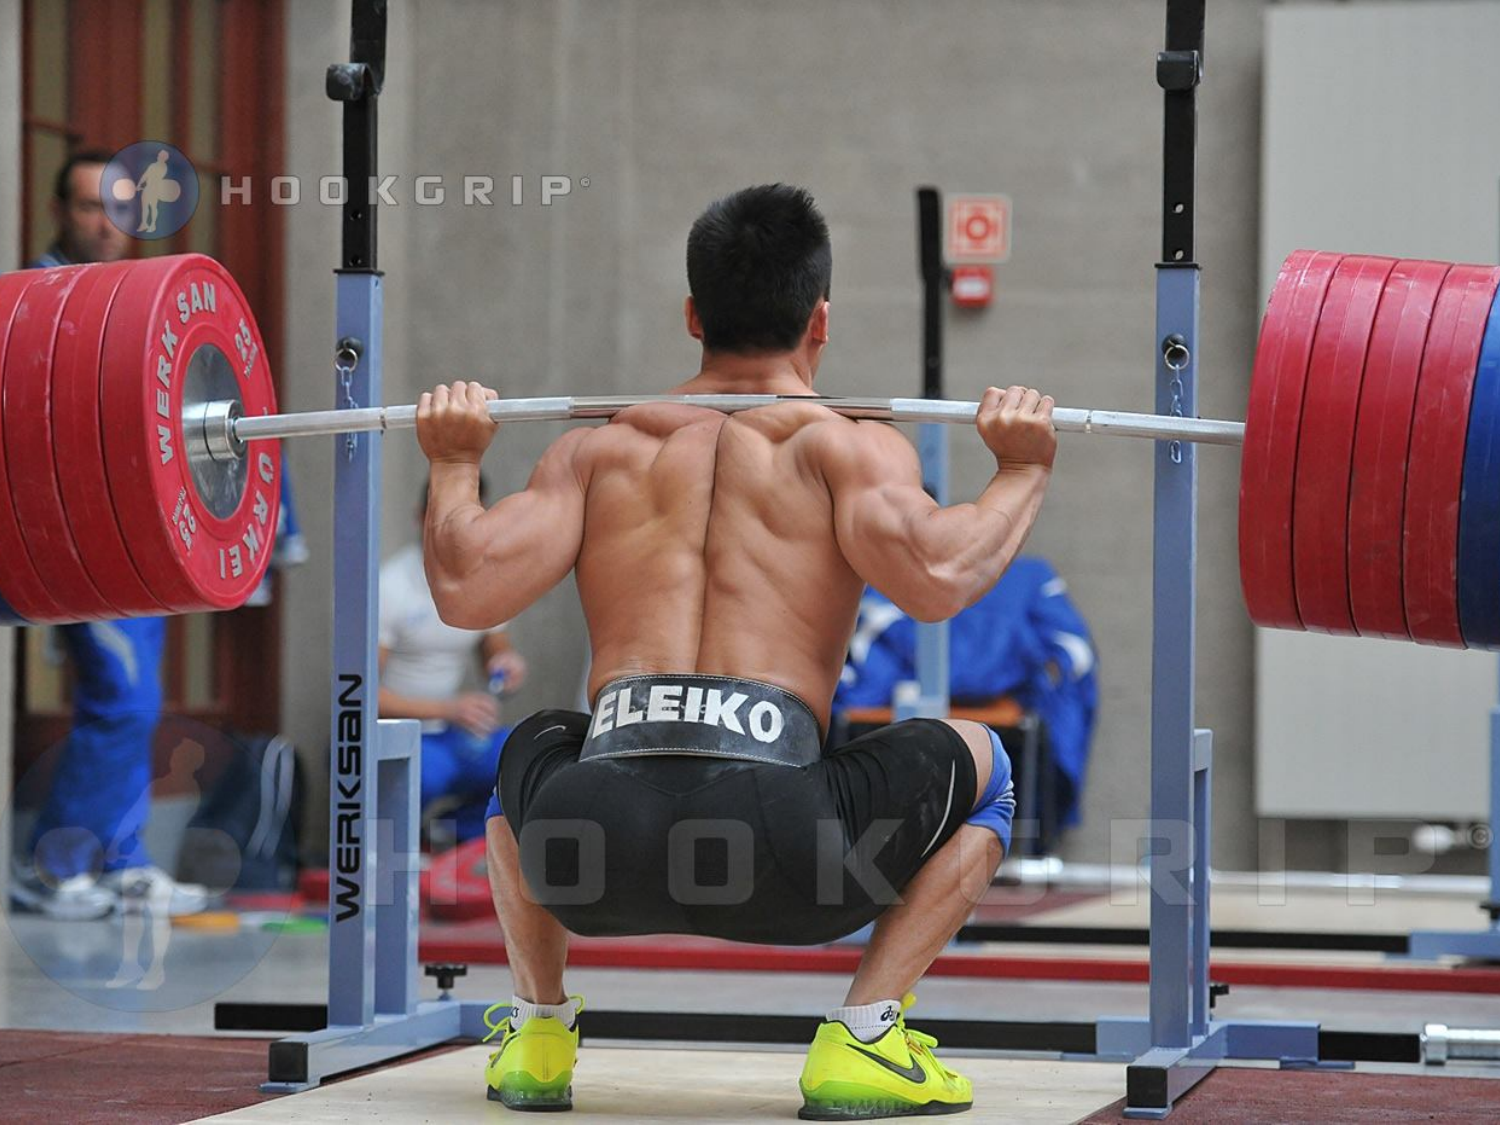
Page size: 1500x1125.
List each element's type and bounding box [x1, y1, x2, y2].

list [0, 0, 1500, 1125]
